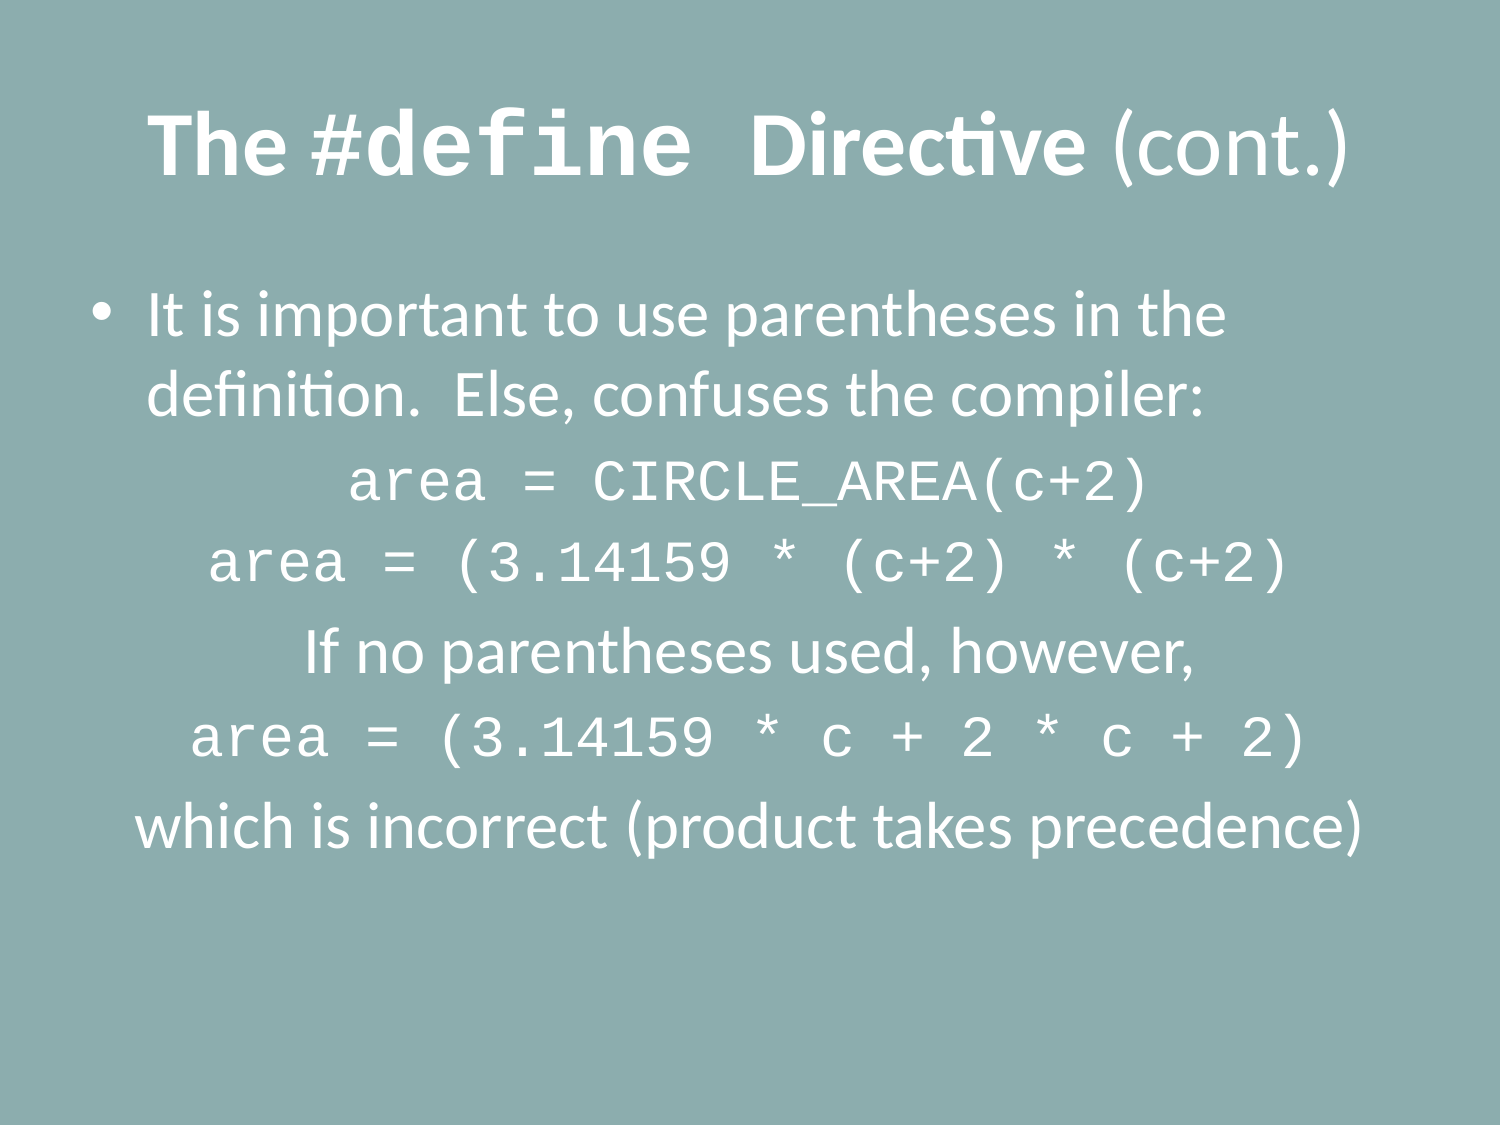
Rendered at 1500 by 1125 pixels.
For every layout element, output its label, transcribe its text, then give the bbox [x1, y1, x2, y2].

list It is important to use parentheses in the definition. Else, confuses the compiler: area = CIRCLE_AREA(c+2) area = (3.14159 * (c+2) * (c+2) If no parentheses used, however, area = (3.14159 * c + 2 * c + 2) which is incorrect (product takes precedence) [75, 262, 1425, 1005]
title The #define Directive (cont.) [75, 45, 1425, 233]
